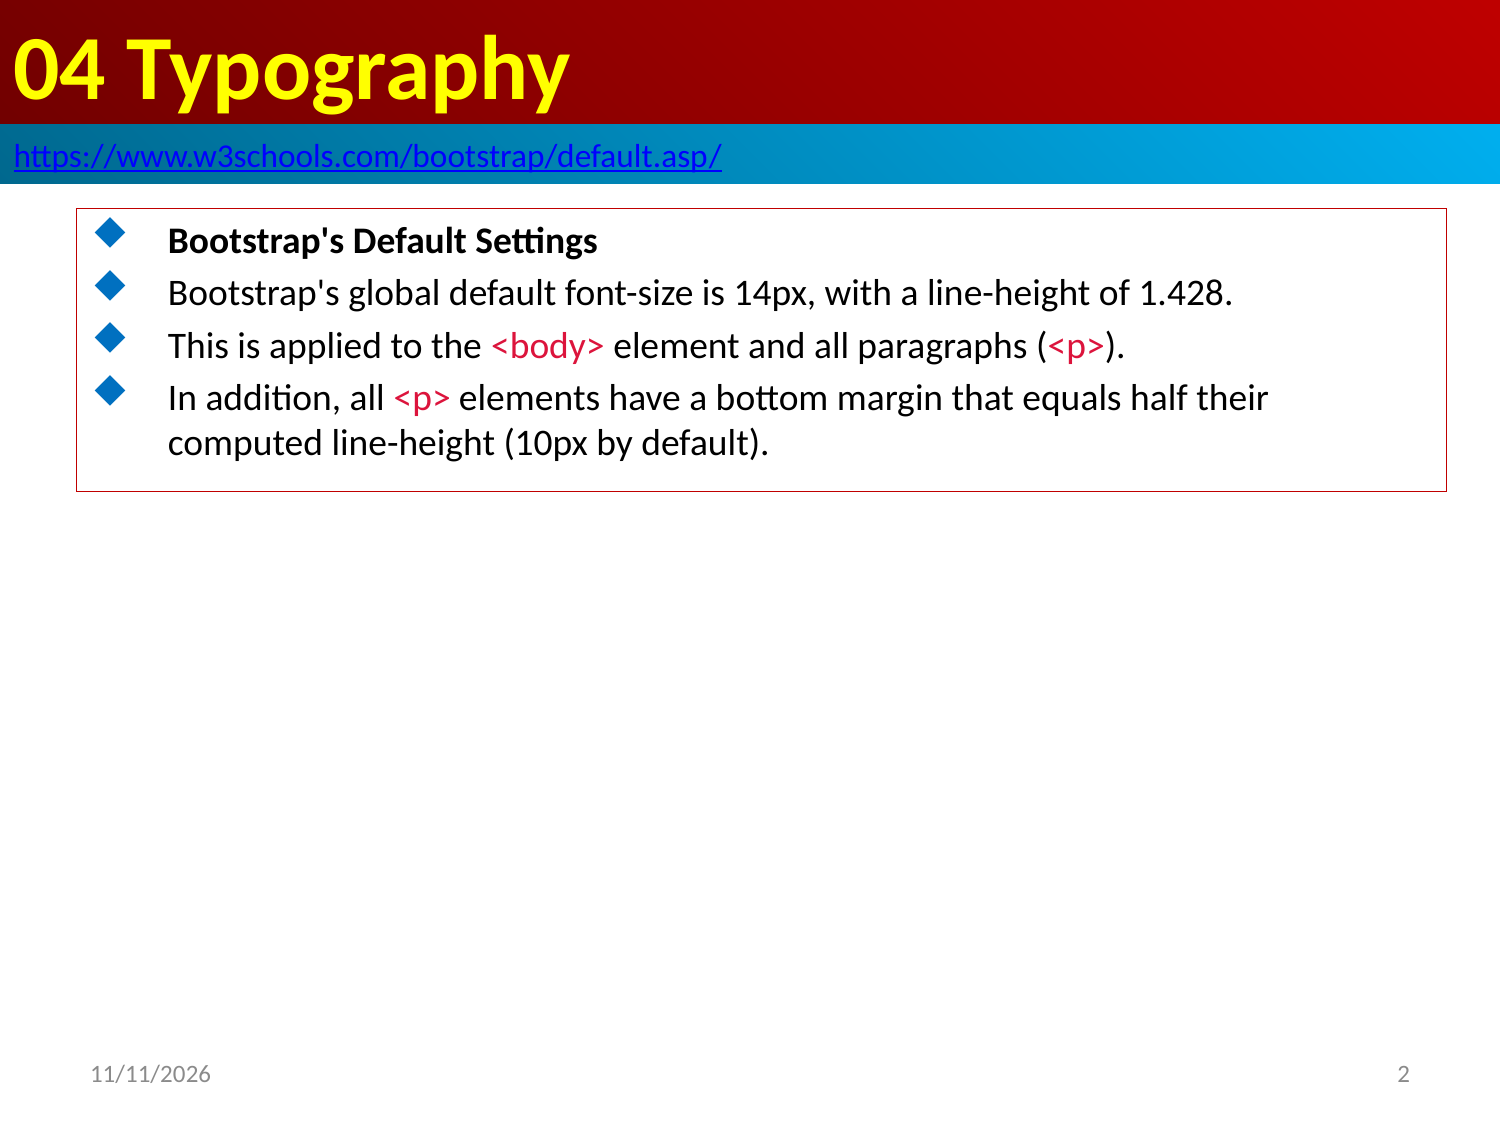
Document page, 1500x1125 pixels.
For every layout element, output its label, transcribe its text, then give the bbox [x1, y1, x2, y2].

slide_number 2 [1074, 1042, 1425, 1103]
title 04 Typography [0, 0, 1500, 124]
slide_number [75, 1042, 425, 1103]
text_box https://www.w3schools.com/bootstrap/default.asp/ [0, 124, 1500, 184]
subtitle Bootstrap's Default Settings Bootstrap's global default font-size is 14px, with a line-height of 1.428. This is applied to the <body> element and all paragraphs (<p>). In addition, all <p> elements have a bottom margin that equals half their computed line-height (10px by default). [76, 208, 1447, 492]
